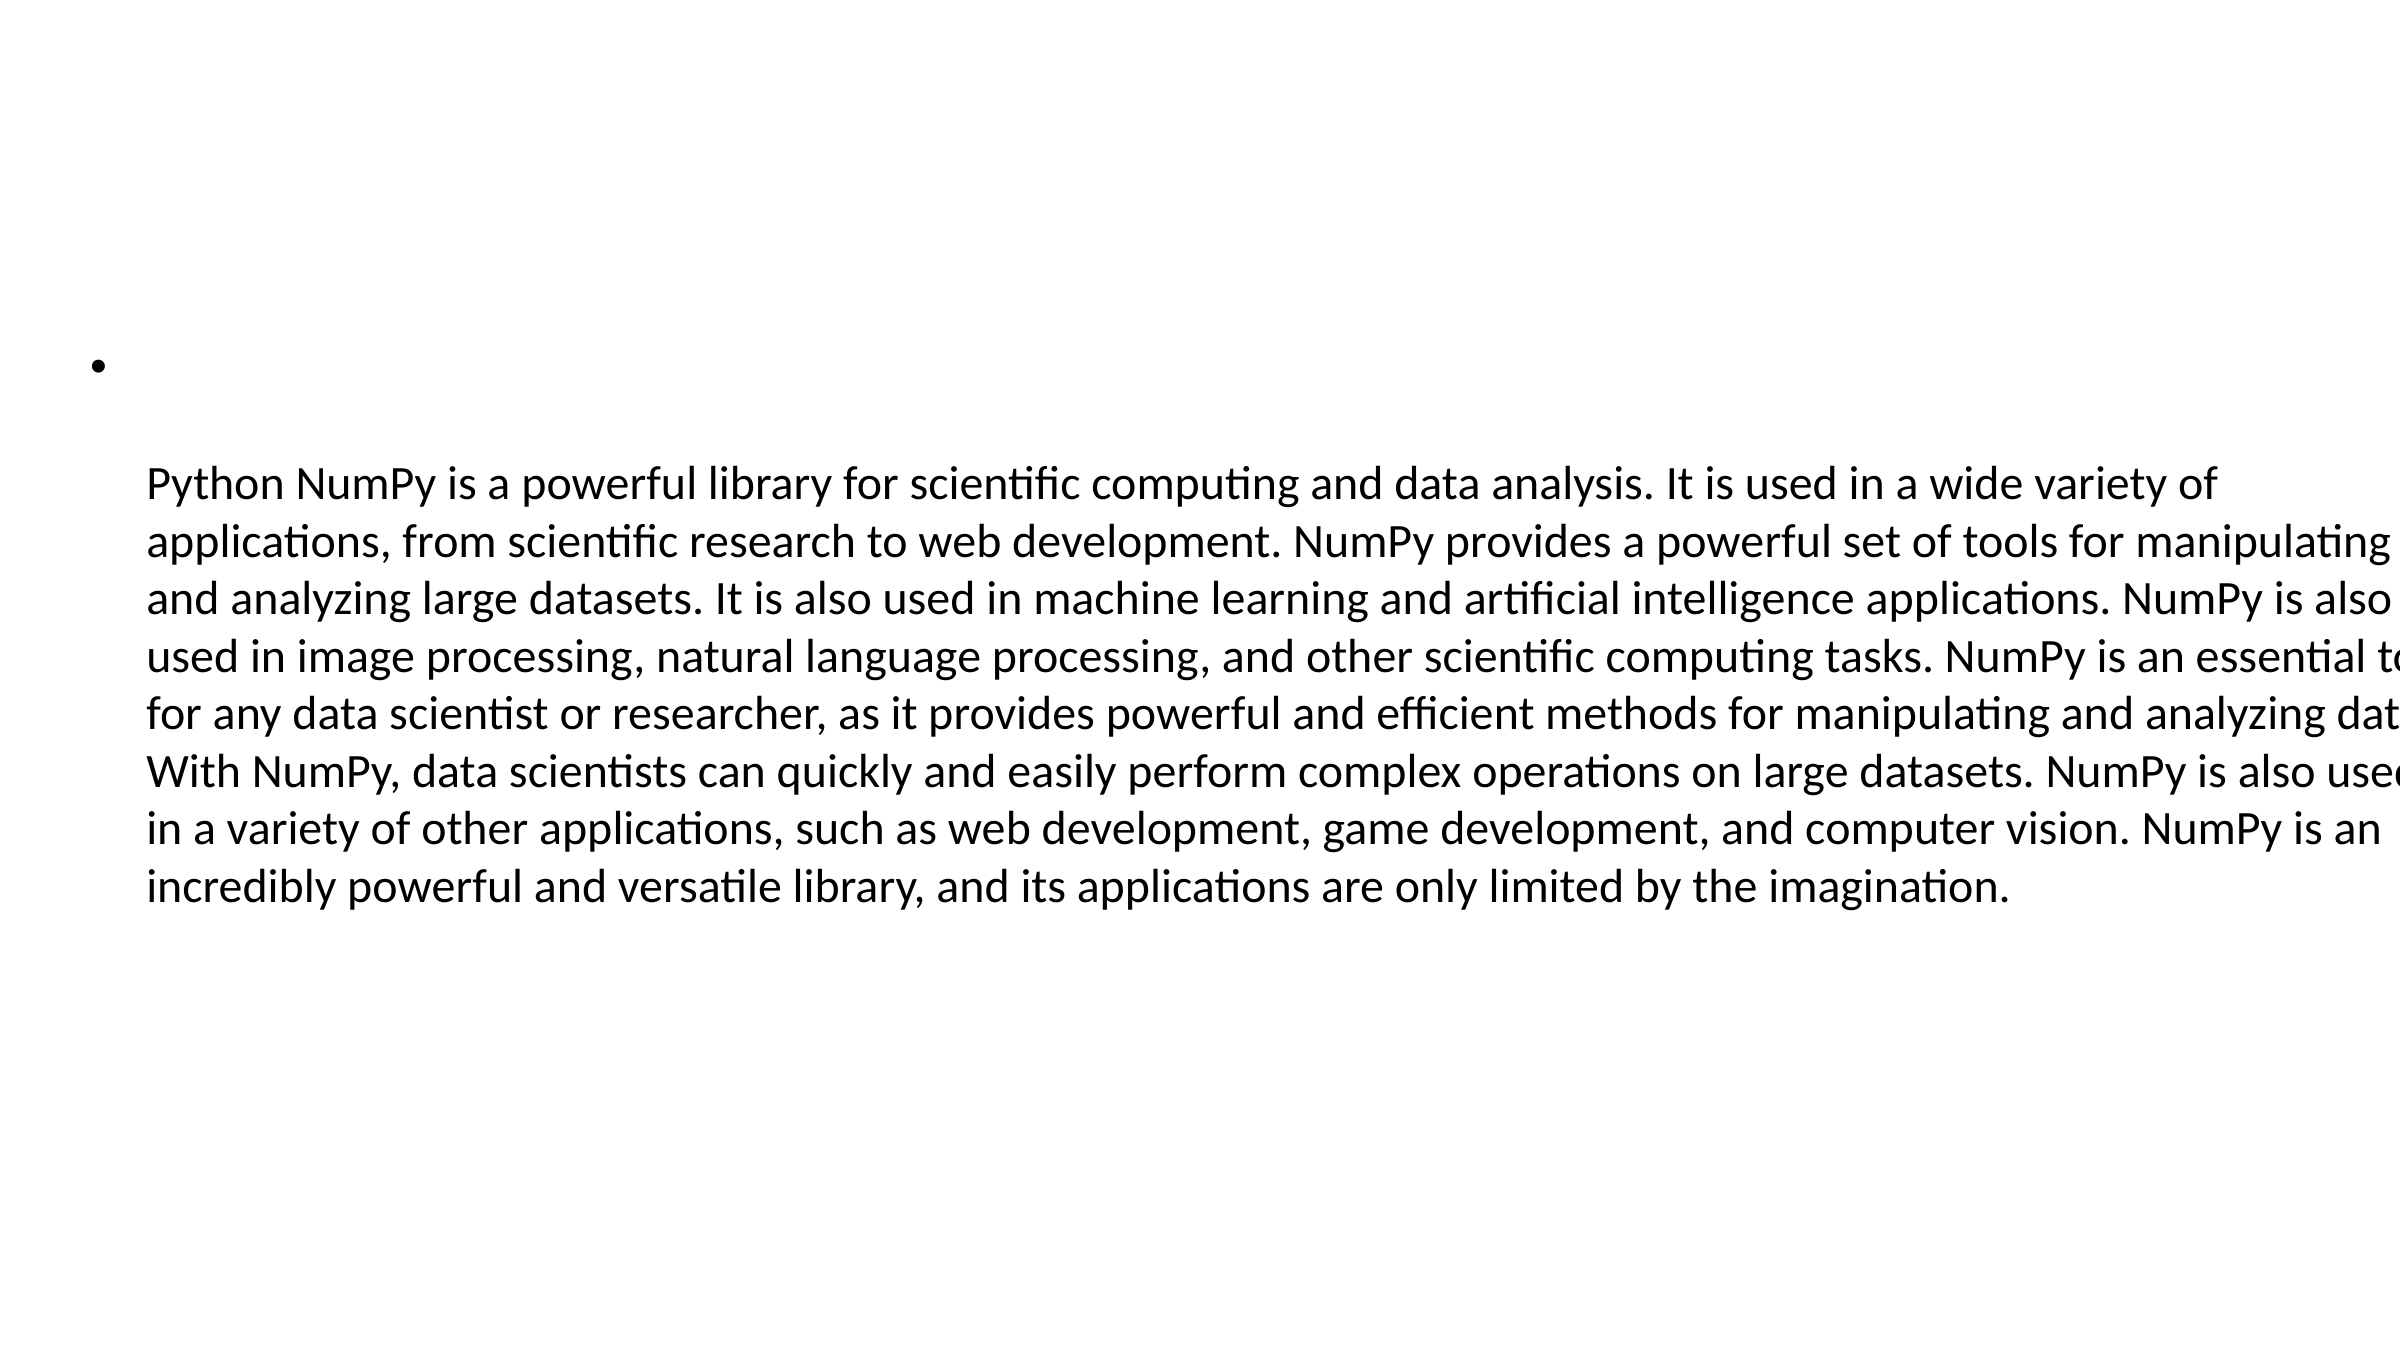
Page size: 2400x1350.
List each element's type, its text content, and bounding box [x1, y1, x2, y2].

list Python NumPy is a powerful library for scientific computing and data analysis. It is used in a wide variety of applications, from scientific research to web development. NumPy provides a powerful set of tools for manipulating and analyzing large datasets. It is also used in machine learning and artificial intelligence applications. NumPy is also used in image processing, natural language processing, and other scientific computing tasks. NumPy is an essential tool for any data scientist or researcher, as it provides powerful and efficient methods for manipulating and analyzing data. With NumPy, data scientists can quickly and easily perform complex operations on large datasets. NumPy is also used in a variety of other applications, such as web development, game development, and computer vision. NumPy is an incredibly powerful and versatile library, and its applications are only limited by the imagination. [75, 262, 2400, 1350]
